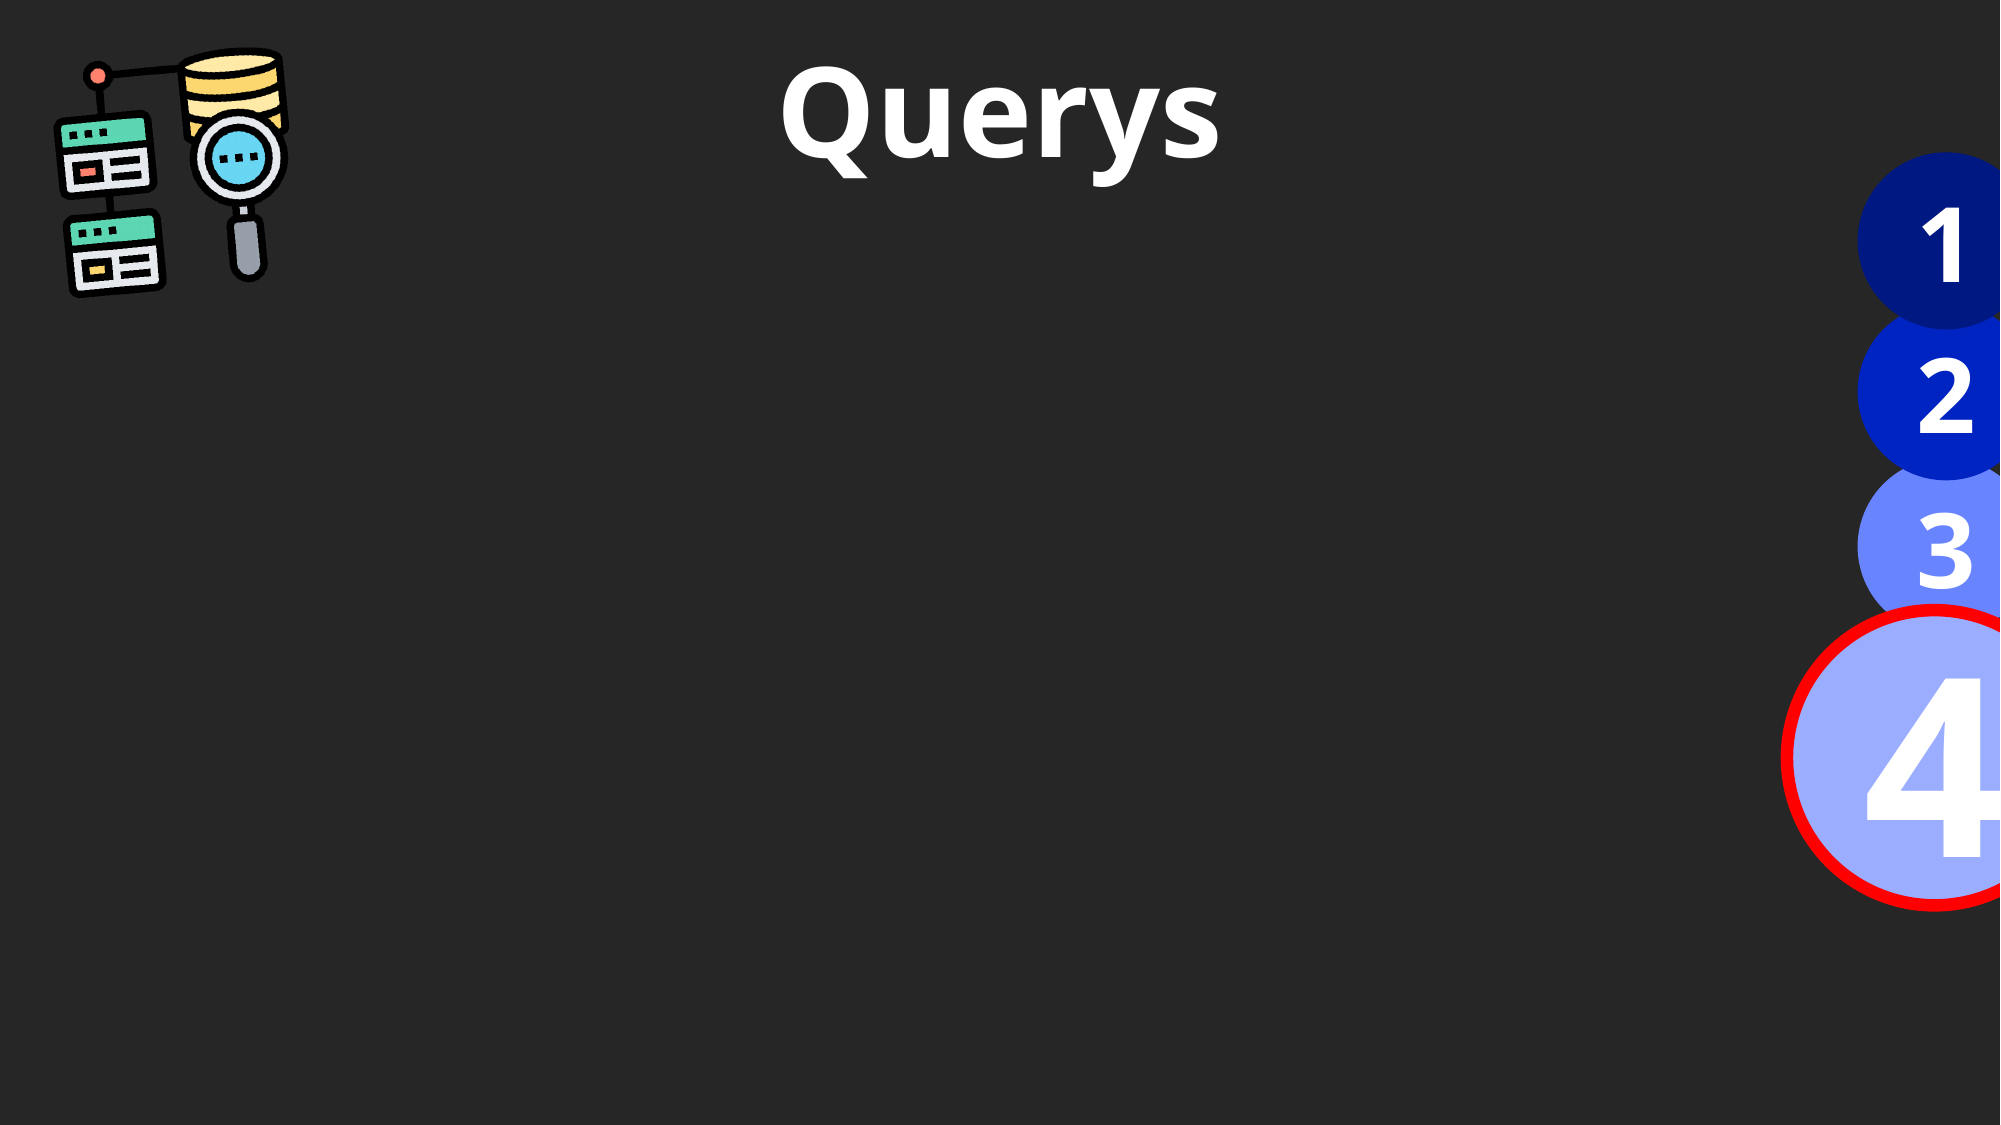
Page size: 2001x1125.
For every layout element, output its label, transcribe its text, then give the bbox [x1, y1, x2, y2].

text_box Querys [762, 24, 1238, 190]
picture [43, 39, 307, 303]
text_box 3 [1856, 469, 2000, 621]
text_box 4 [1785, 608, 2000, 907]
text_box 2 [1856, 316, 2000, 482]
text_box 1 [1856, 150, 2000, 332]
